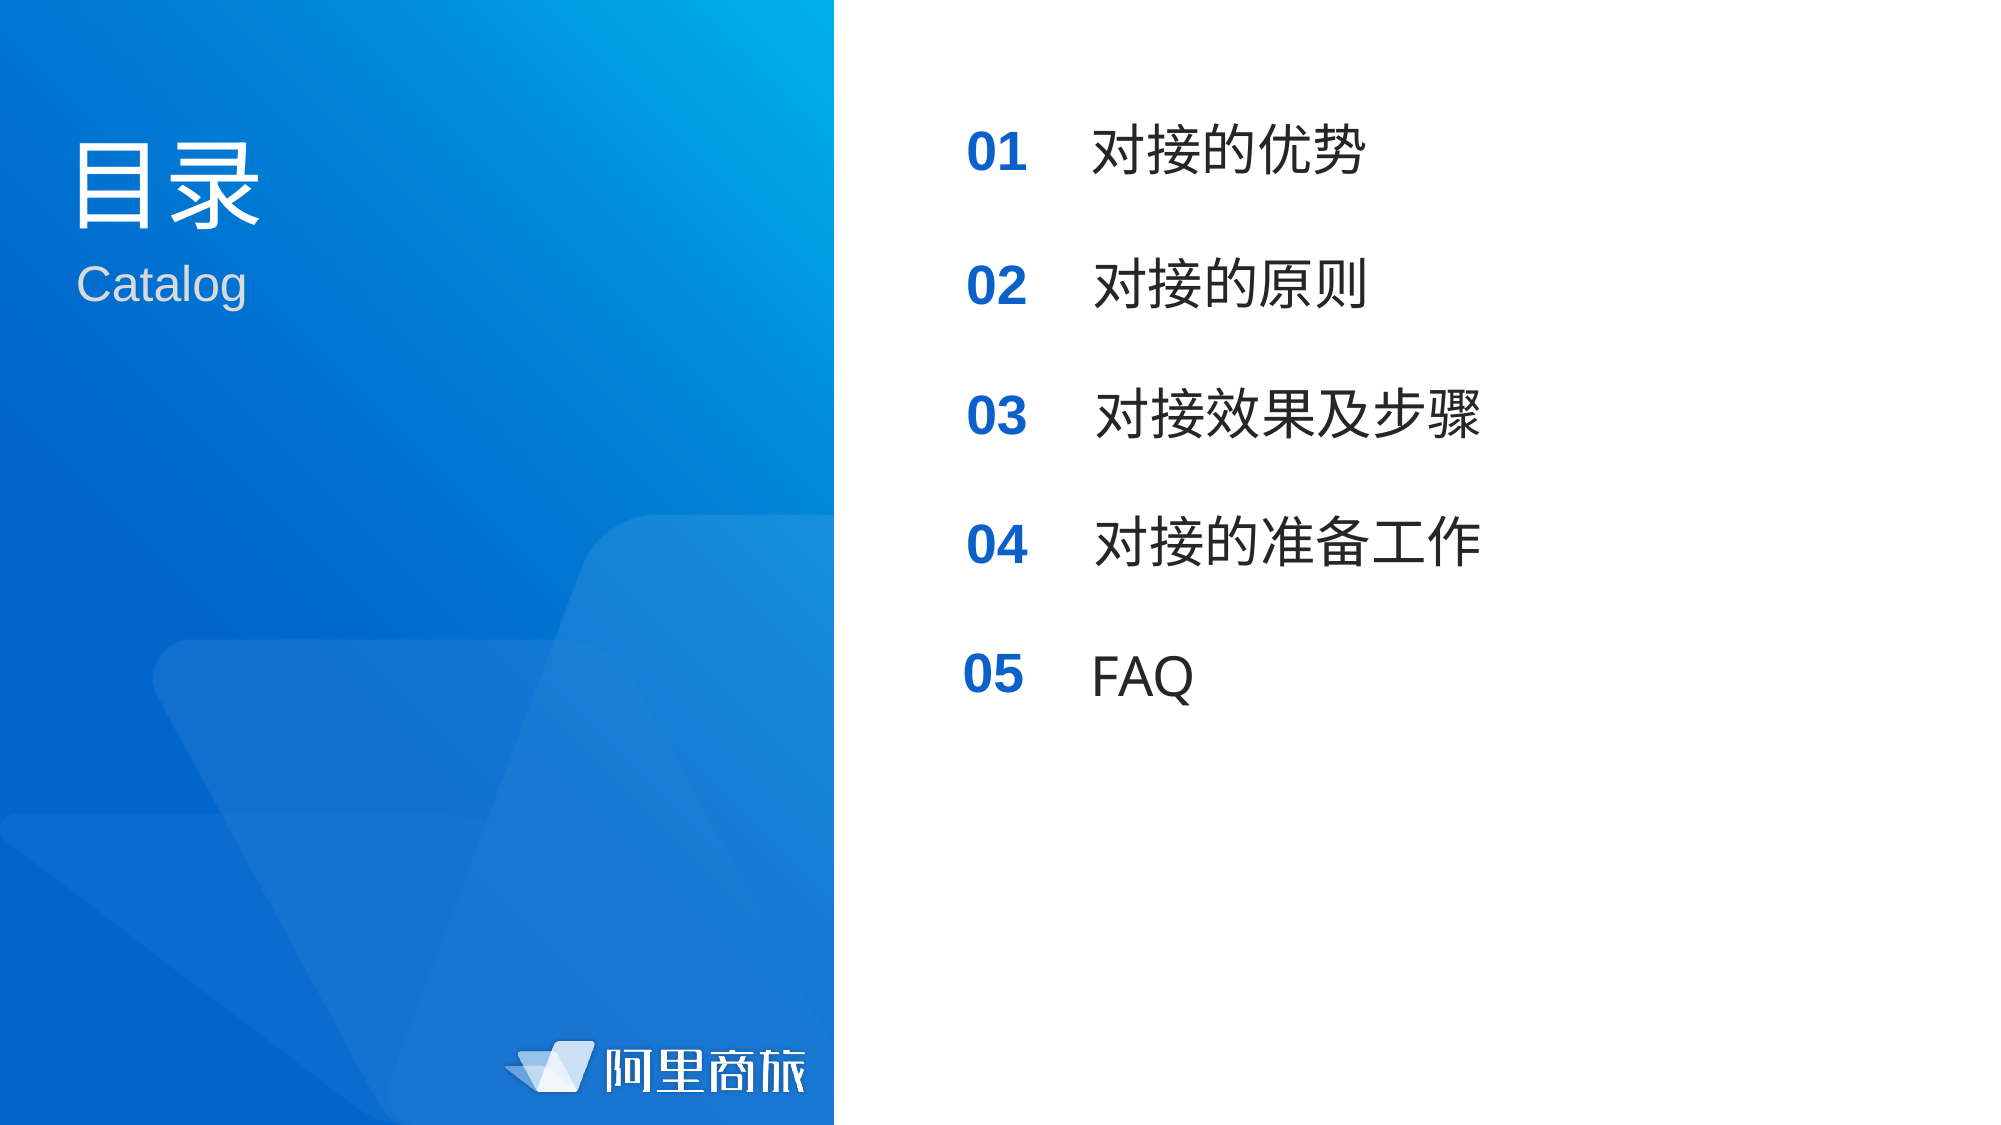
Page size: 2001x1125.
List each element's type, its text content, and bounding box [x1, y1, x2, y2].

text_box 02 [951, 241, 1077, 324]
text_box 03 [951, 371, 1080, 453]
text_box FAQ [1076, 634, 1487, 716]
text_box 对接的原则 [1077, 241, 1909, 324]
picture [0, 0, 834, 1125]
text_box 对接效果及步骤 [1080, 371, 1590, 453]
text_box 对接的准备工作 [1079, 499, 1590, 581]
text_box 01 [951, 107, 1076, 190]
text_box 04 [951, 500, 1202, 582]
text_box 05 [947, 629, 1198, 712]
text_box 对接的优势 [1076, 107, 1478, 190]
